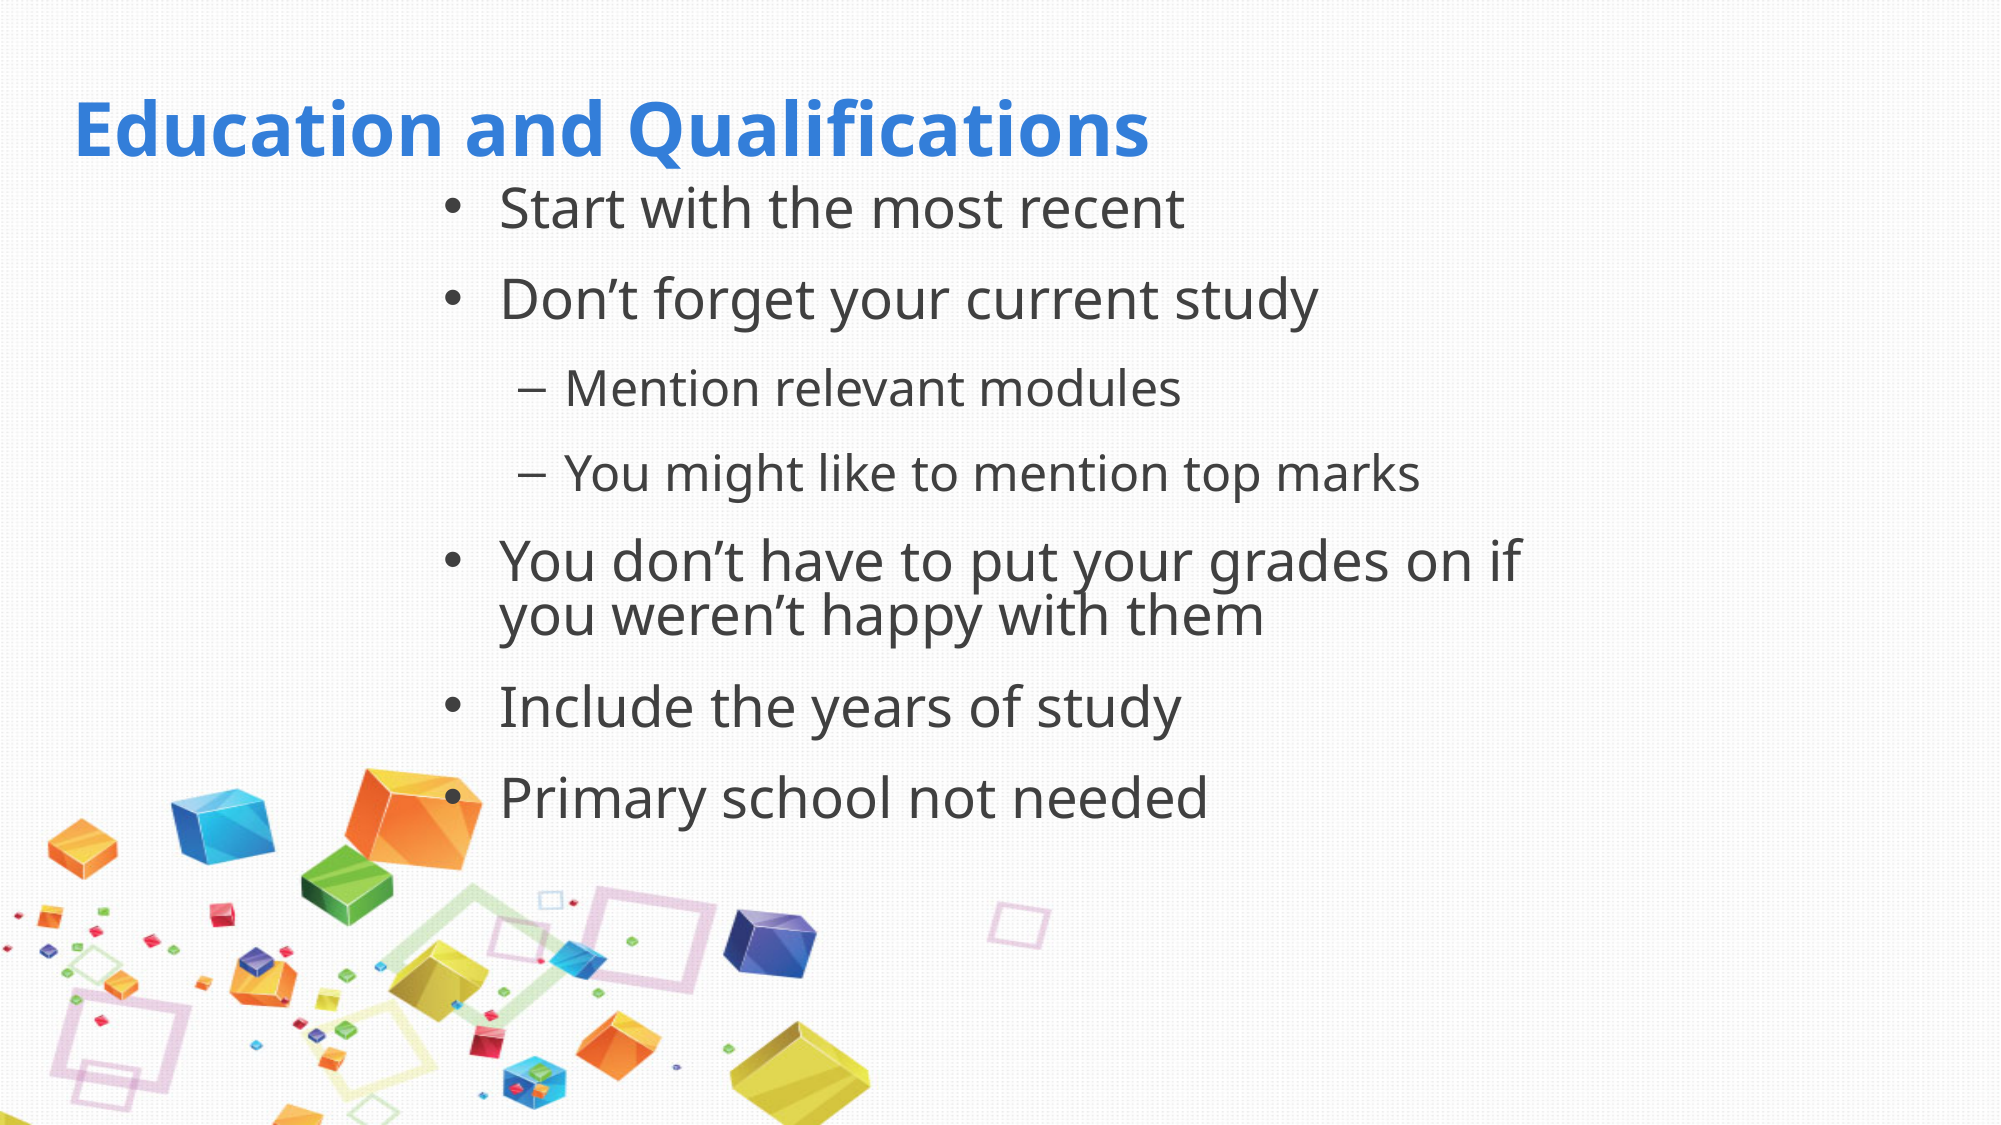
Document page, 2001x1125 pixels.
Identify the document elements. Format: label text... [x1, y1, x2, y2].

list Start with the most recent Don’t forget your current study Mention relevant modules You might like to mention top marks You don’t have to put your grades on if you weren’t happy with them Include the years of study Primary school not needed [428, 177, 1633, 910]
title Education and Qualifications [57, 55, 1418, 197]
picture [0, 0, 2001, 1125]
